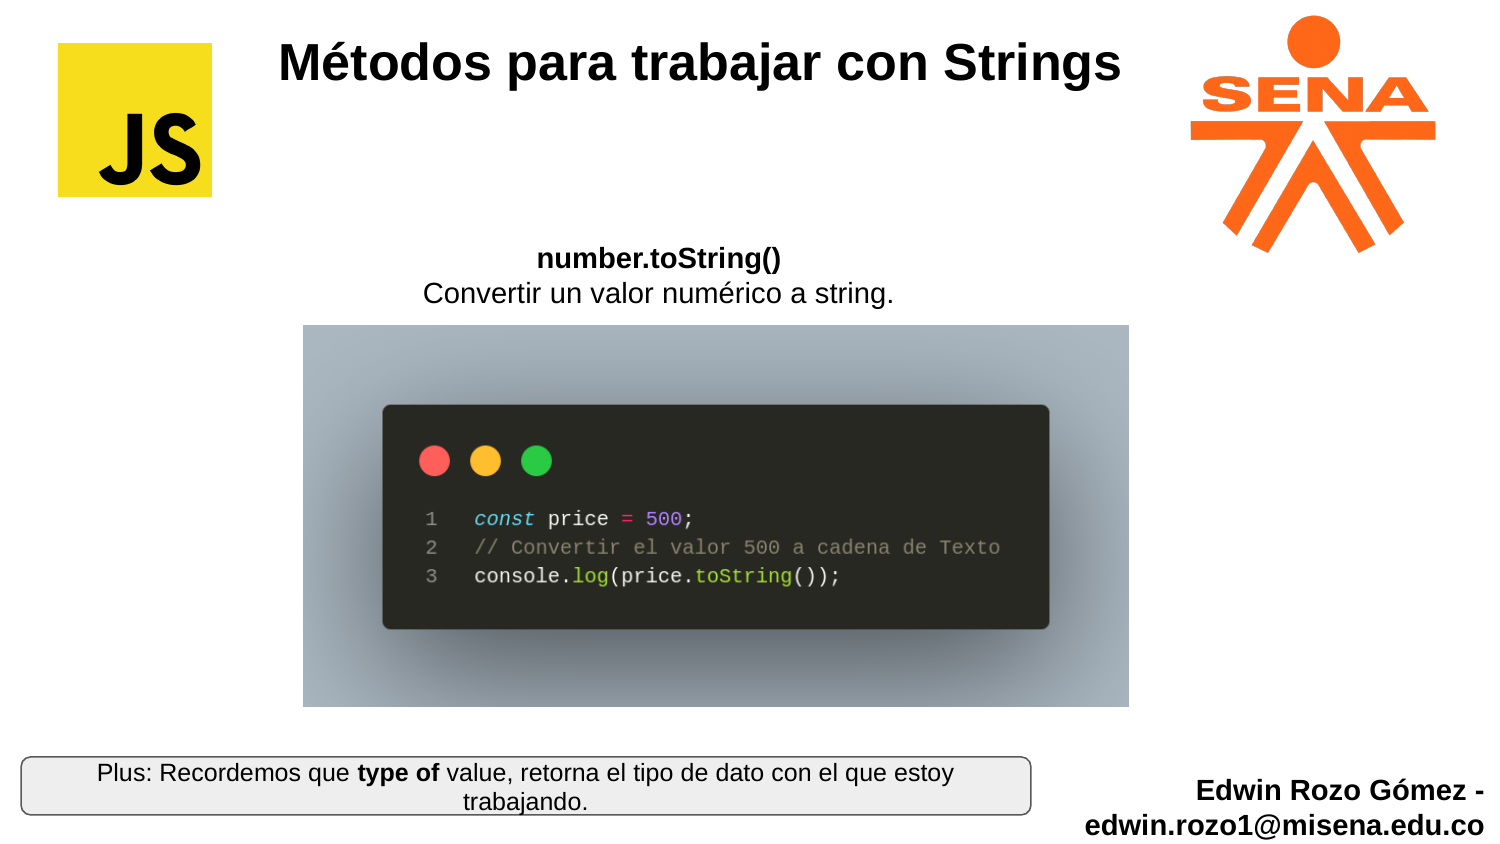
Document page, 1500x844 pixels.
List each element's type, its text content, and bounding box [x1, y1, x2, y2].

picture [302, 325, 1129, 707]
picture [58, 43, 212, 197]
picture [1189, 13, 1437, 255]
text_box number.toString() Convertir un valor numérico a string. [24, 224, 1294, 325]
text_box Plus: Recordemos que type of value, retorna el tipo de dato con el que estoy trabajando. [21, 756, 1031, 815]
text_box Métodos para trabajar con Strings [211, 13, 1187, 106]
text_box Edwin Rozo Gómez - edwin.rozo1@misena.edu.co [878, 756, 1500, 844]
